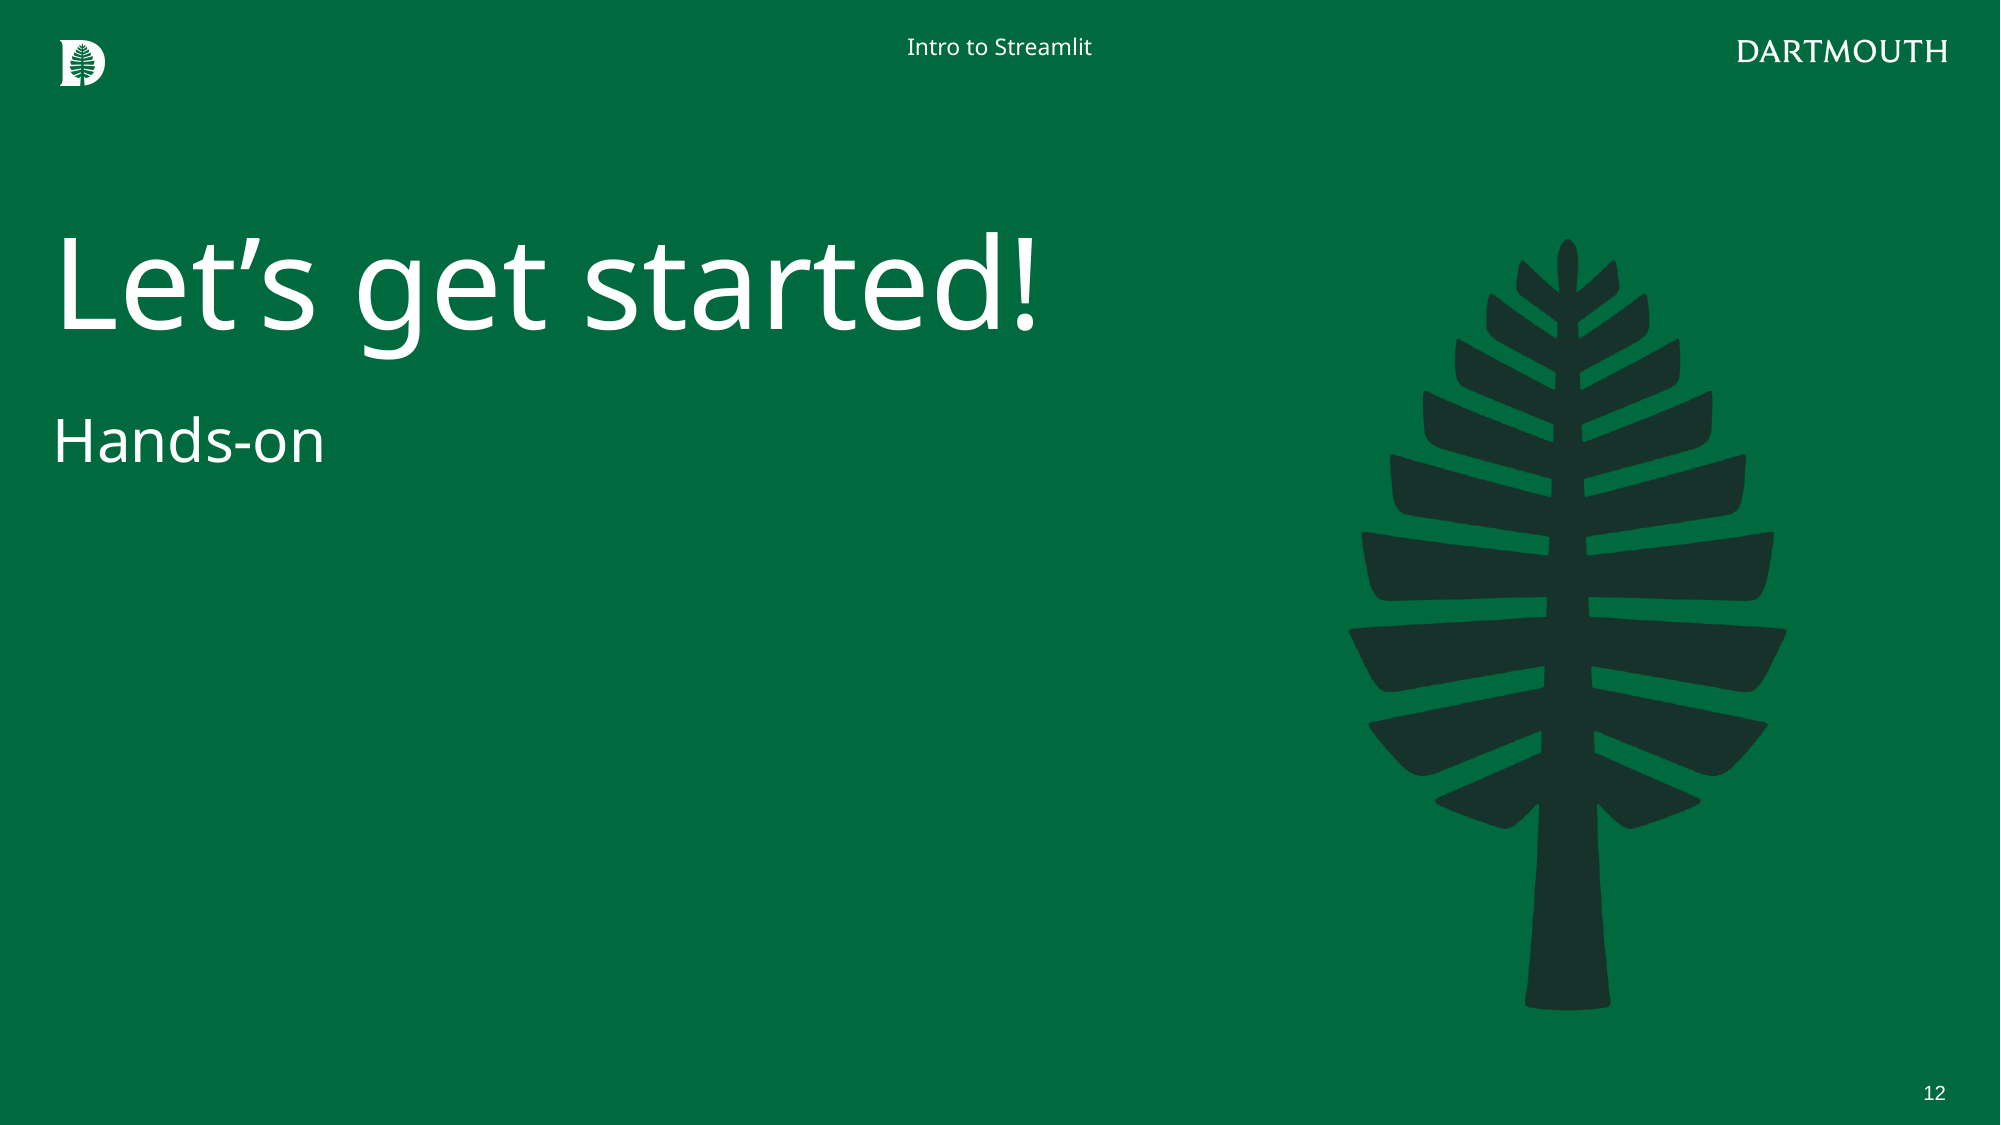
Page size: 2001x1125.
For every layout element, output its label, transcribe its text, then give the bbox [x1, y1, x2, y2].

picture [60, 40, 105, 86]
picture [1342, 233, 1790, 1014]
picture [1737, 39, 1947, 63]
list Hands-on [52, 388, 1266, 654]
slide_number 12 [1860, 1074, 1947, 1111]
title Let’s get started! [52, 231, 1265, 388]
footer Intro to Streamlit [390, 30, 1610, 66]
